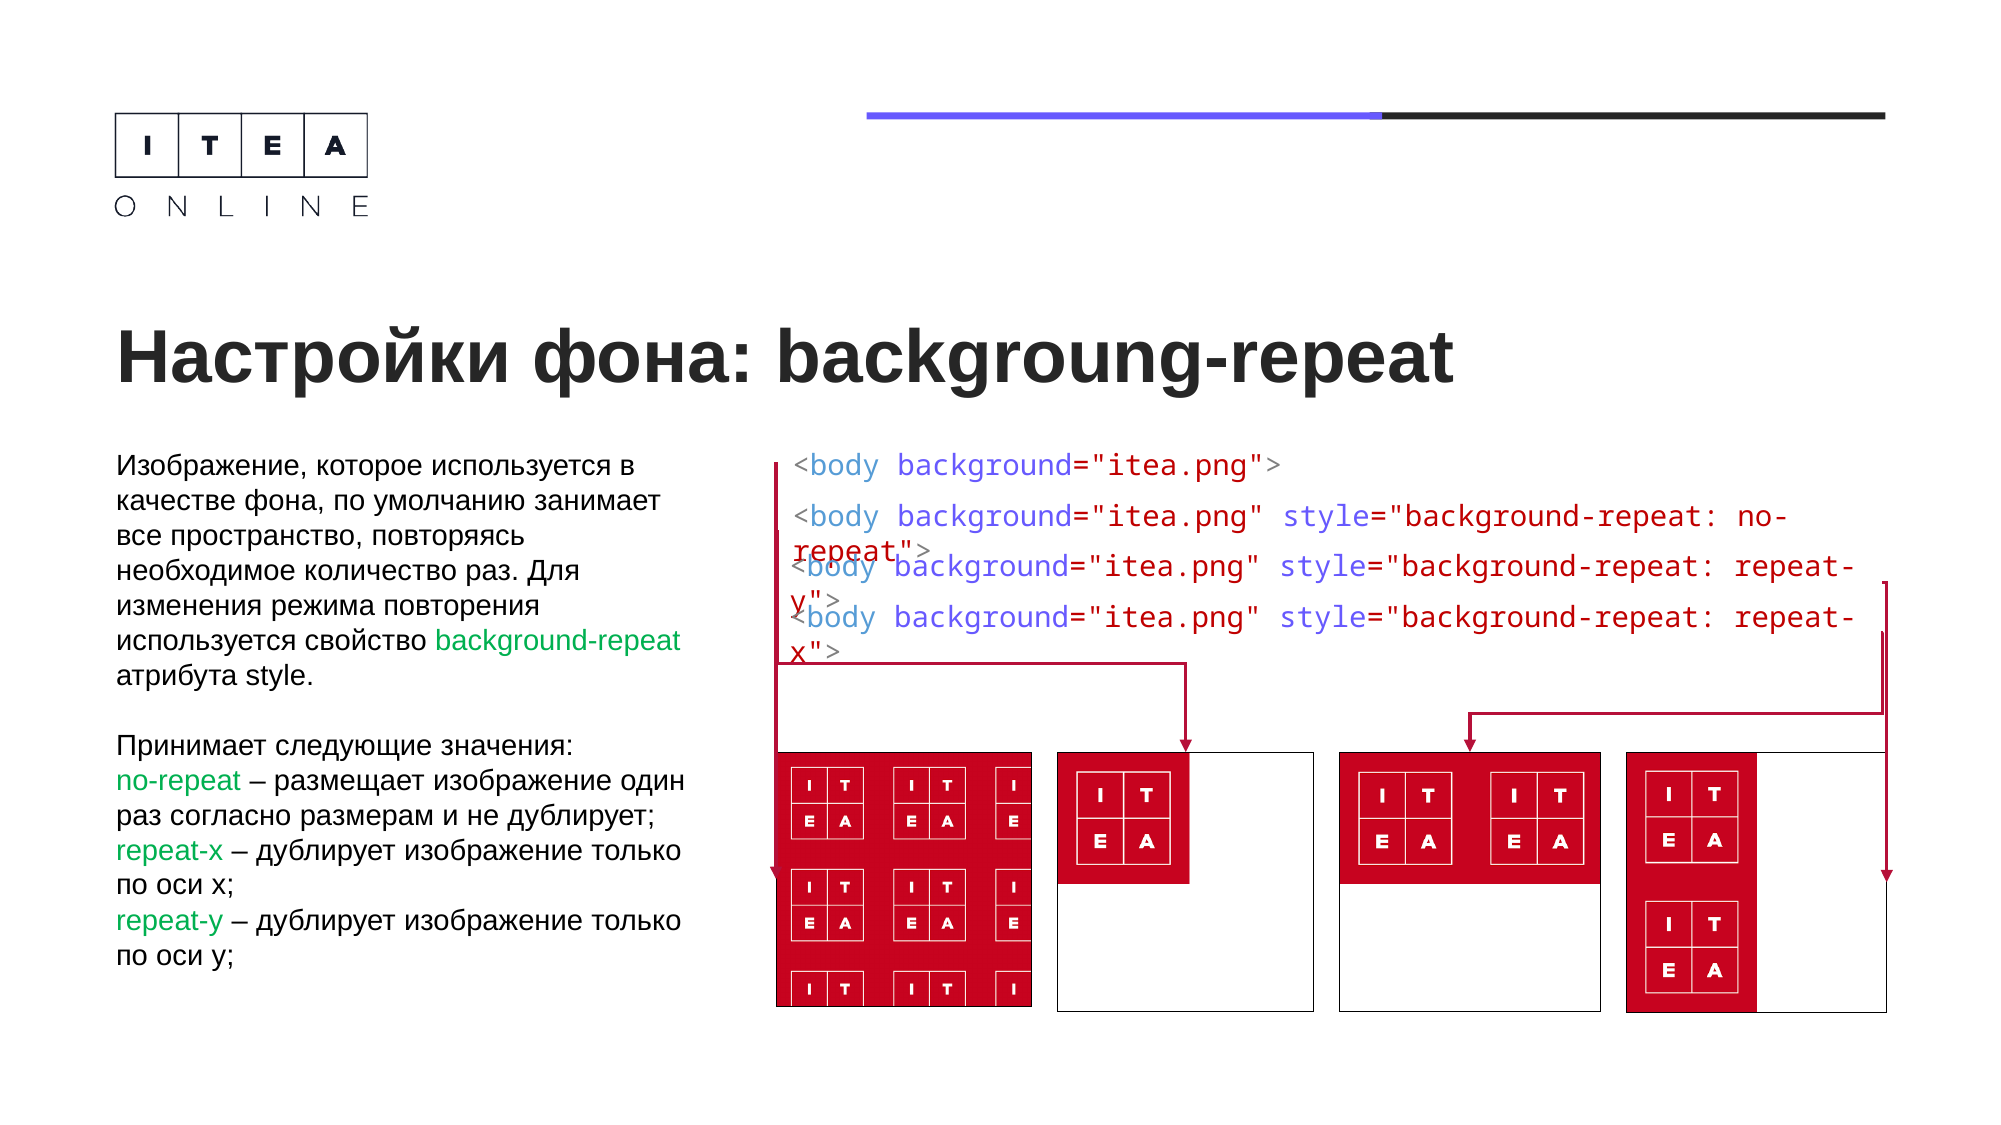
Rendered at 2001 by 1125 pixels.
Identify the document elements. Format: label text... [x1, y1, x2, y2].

text_box <body background="itea.png" style="background-repeat: repeat-y"> [1186, 539, 1883, 590]
title Настройки фона: backgroung-repeat [101, 264, 1886, 452]
text_box Изображение, которое используется в качестве фона, по умолчанию занимает все пространство, повторяясь необходимое количество раз. Для изменения режима повторения используется свойство background-repeat атрибута style. Принимает следующие значения: no-repeat – размещает изображение один раз согласно размерам и не дублирует; repeat-x – дублирует изображение только по оси х; repeat-y – дублирует изображение только по оси y; [101, 439, 715, 979]
picture [114, 112, 369, 217]
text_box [777, 514, 1186, 753]
text_box [866, 112, 1383, 120]
picture [776, 753, 1032, 1007]
text_box <body background="itea.png"> [777, 439, 1886, 489]
picture [1057, 752, 1314, 1012]
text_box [1882, 565, 1887, 883]
text_box [1383, 112, 1886, 120]
text_box <body background="itea.png" style="background-repeat: repeat-x"> [1186, 590, 1882, 676]
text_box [1469, 615, 1883, 753]
text_box <body background="itea.png" style="background-repeat: no-repeat"> [778, 489, 1886, 565]
picture [1626, 753, 1887, 1013]
picture [1339, 752, 1601, 1012]
